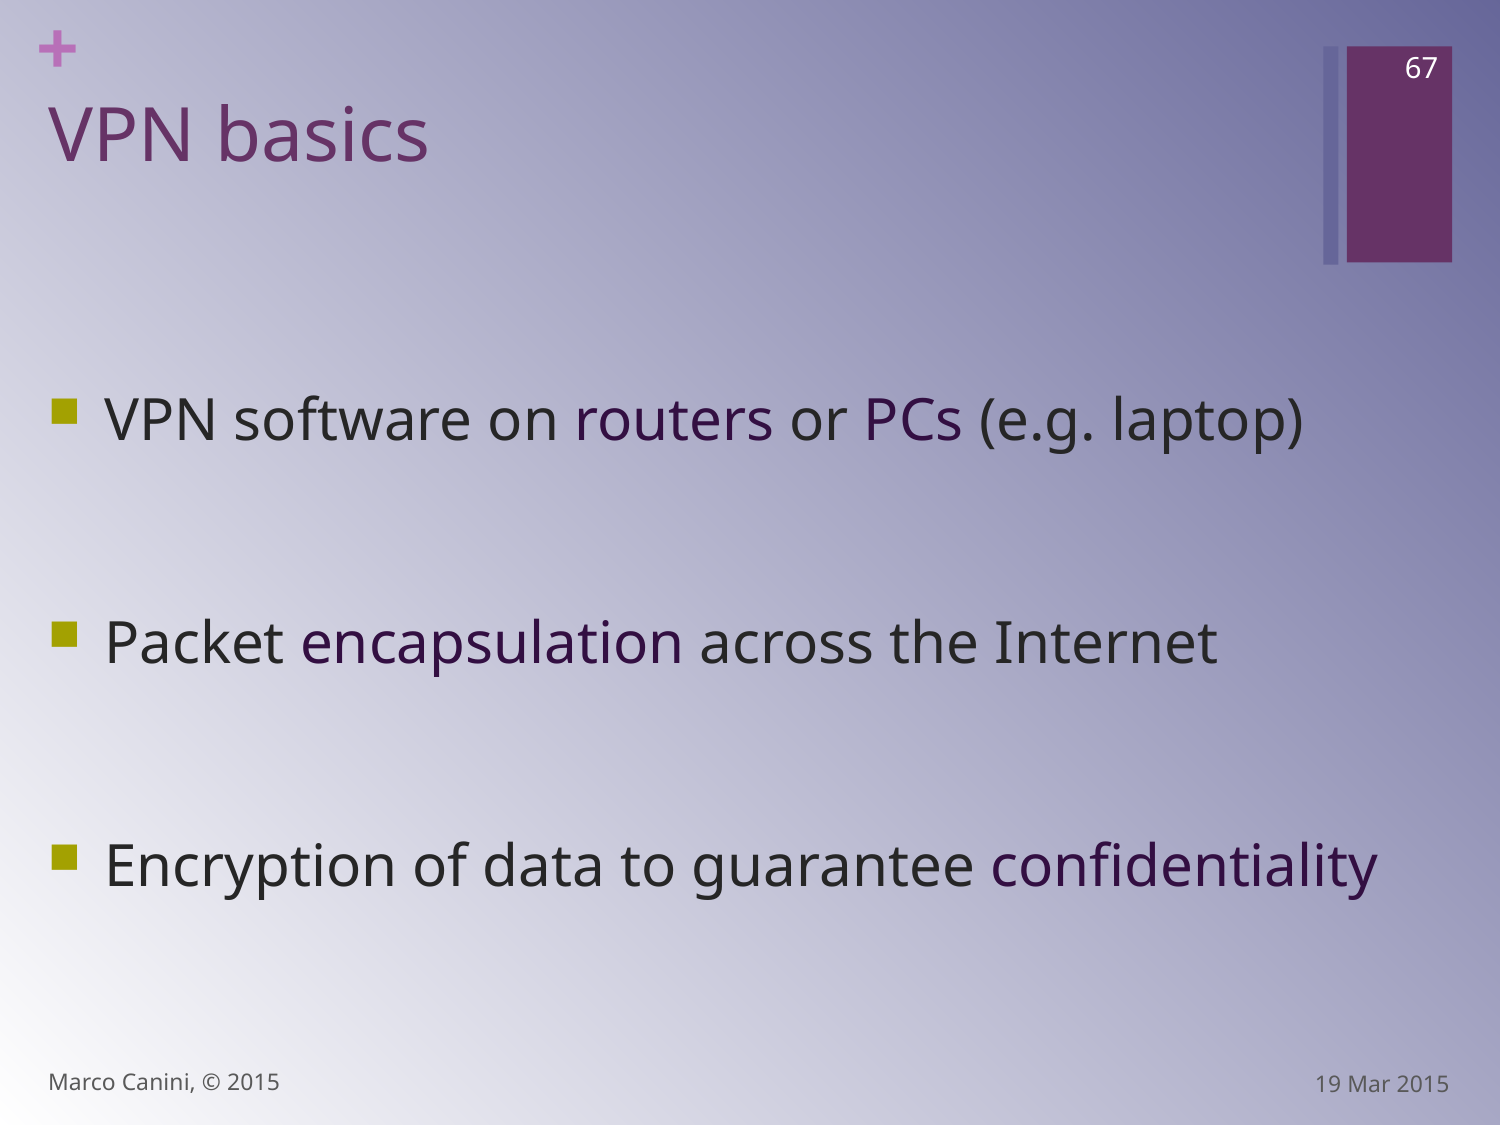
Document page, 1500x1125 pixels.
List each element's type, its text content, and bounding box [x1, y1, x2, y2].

footer Marco Canini, © 2015 [33, 1054, 1038, 1114]
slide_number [1114, 1053, 1465, 1114]
slide_number 67 [1362, 39, 1454, 100]
list VPN software on routers or PCs (e.g. laptop) Packet encapsulation across the Internet Encryption of data to guarantee confidentiality [33, 262, 1465, 1054]
title VPN basics [33, 79, 1322, 262]
